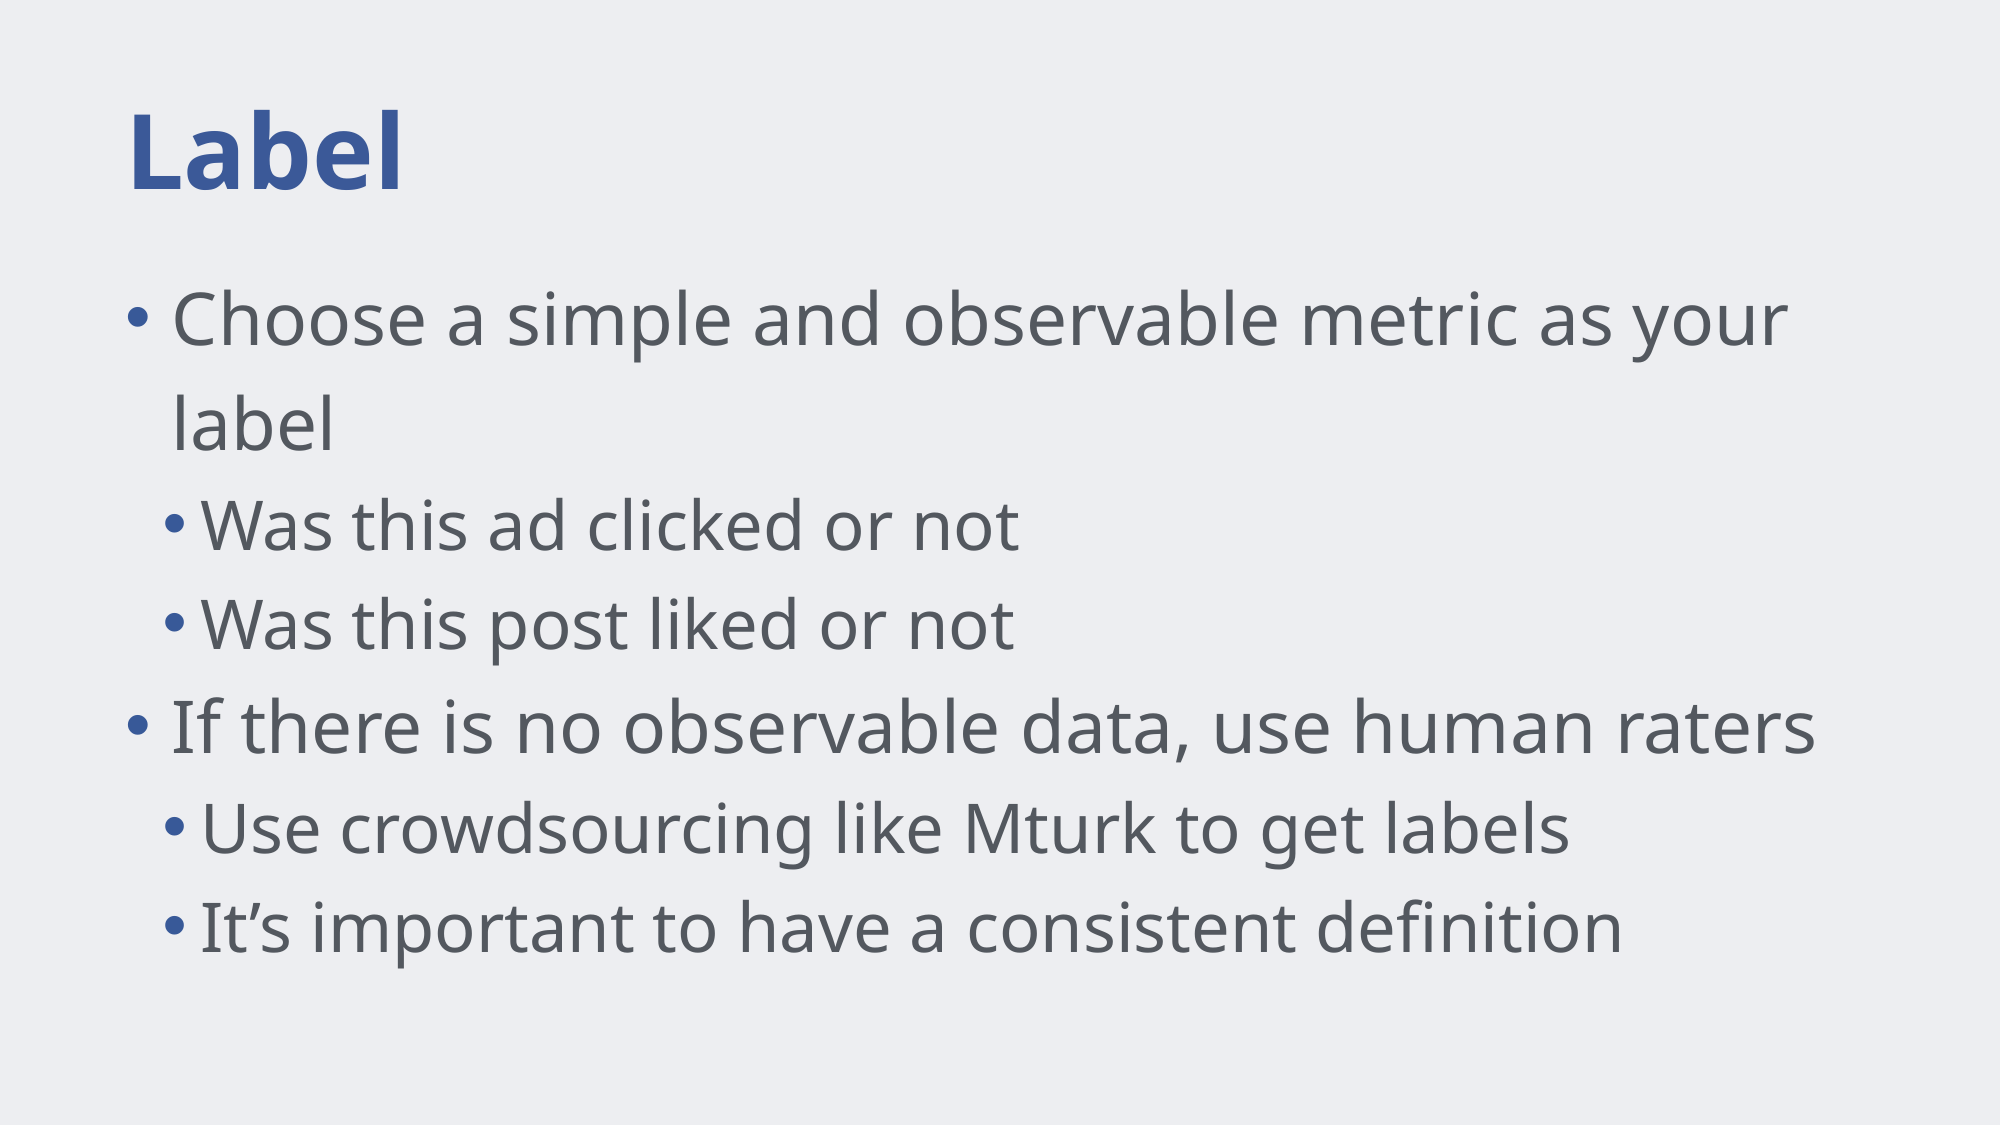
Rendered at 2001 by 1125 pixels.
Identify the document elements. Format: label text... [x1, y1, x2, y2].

title Label [125, 85, 1875, 237]
list Choose a simple and observable metric as your label Was this ad clicked or not Was this post liked or not If there is no observable data, use human raters Use crowdsourcing like Mturk to get labels It’s important to have a consistent definition [125, 255, 1875, 1037]
